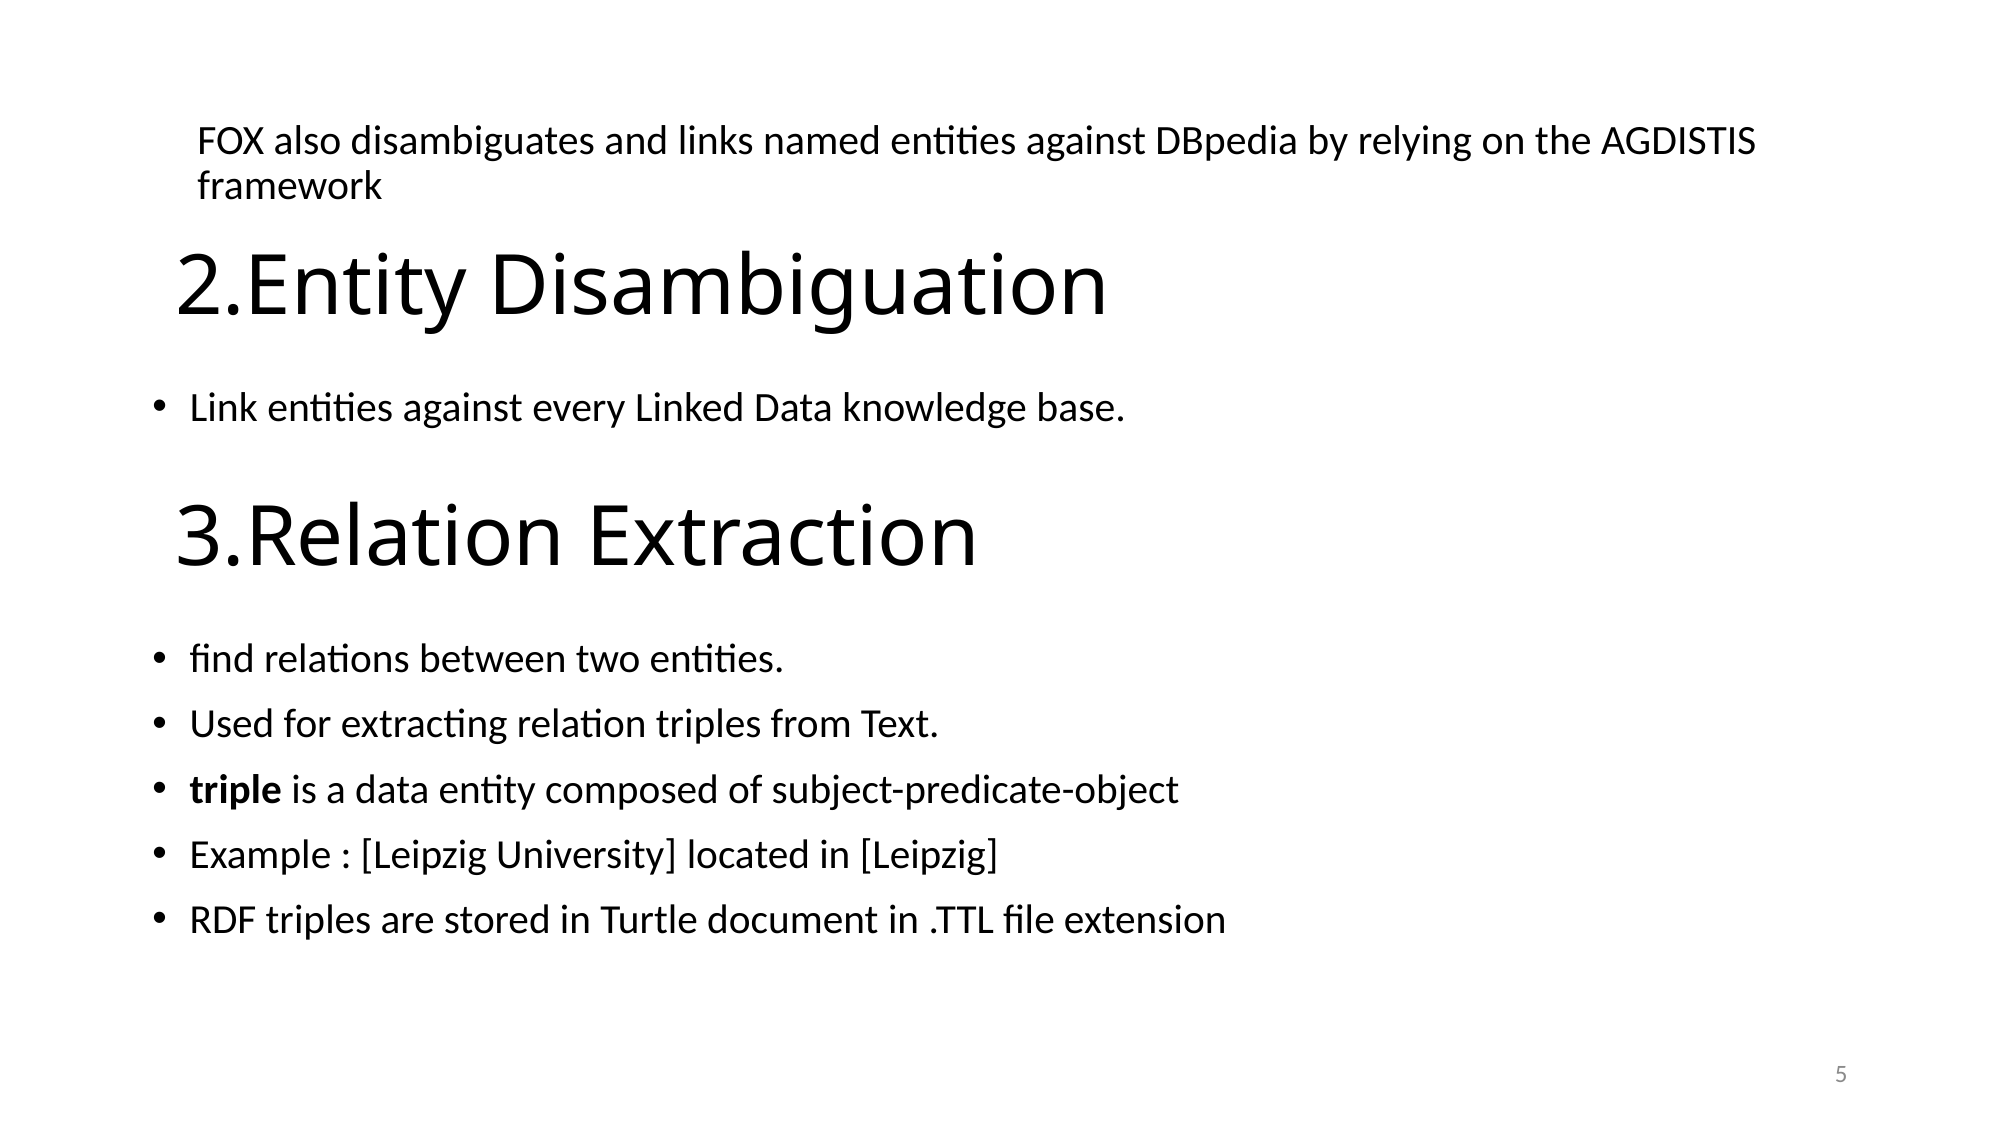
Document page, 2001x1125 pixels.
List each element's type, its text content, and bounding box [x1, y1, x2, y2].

text_box FOX also disambiguates and links named entities against DBpedia by relying on the AGDISTIS framework [182, 110, 1840, 255]
text_box 3.Relation Extraction [160, 464, 1886, 613]
title 2.Entity Disambiguation [160, 208, 1804, 367]
slide_number 5 [1412, 1042, 1863, 1103]
text_box find relations between two entities. Used for extracting relation triples from Text. triple is a data entity composed of subject-predicate-object Example : [Leipzig University] located in [Leipzig] RDF triples are stored in Turtle document in .TTL file extension [137, 629, 1863, 953]
list Link entities against every Linked Data knowledge base. [137, 377, 1863, 465]
